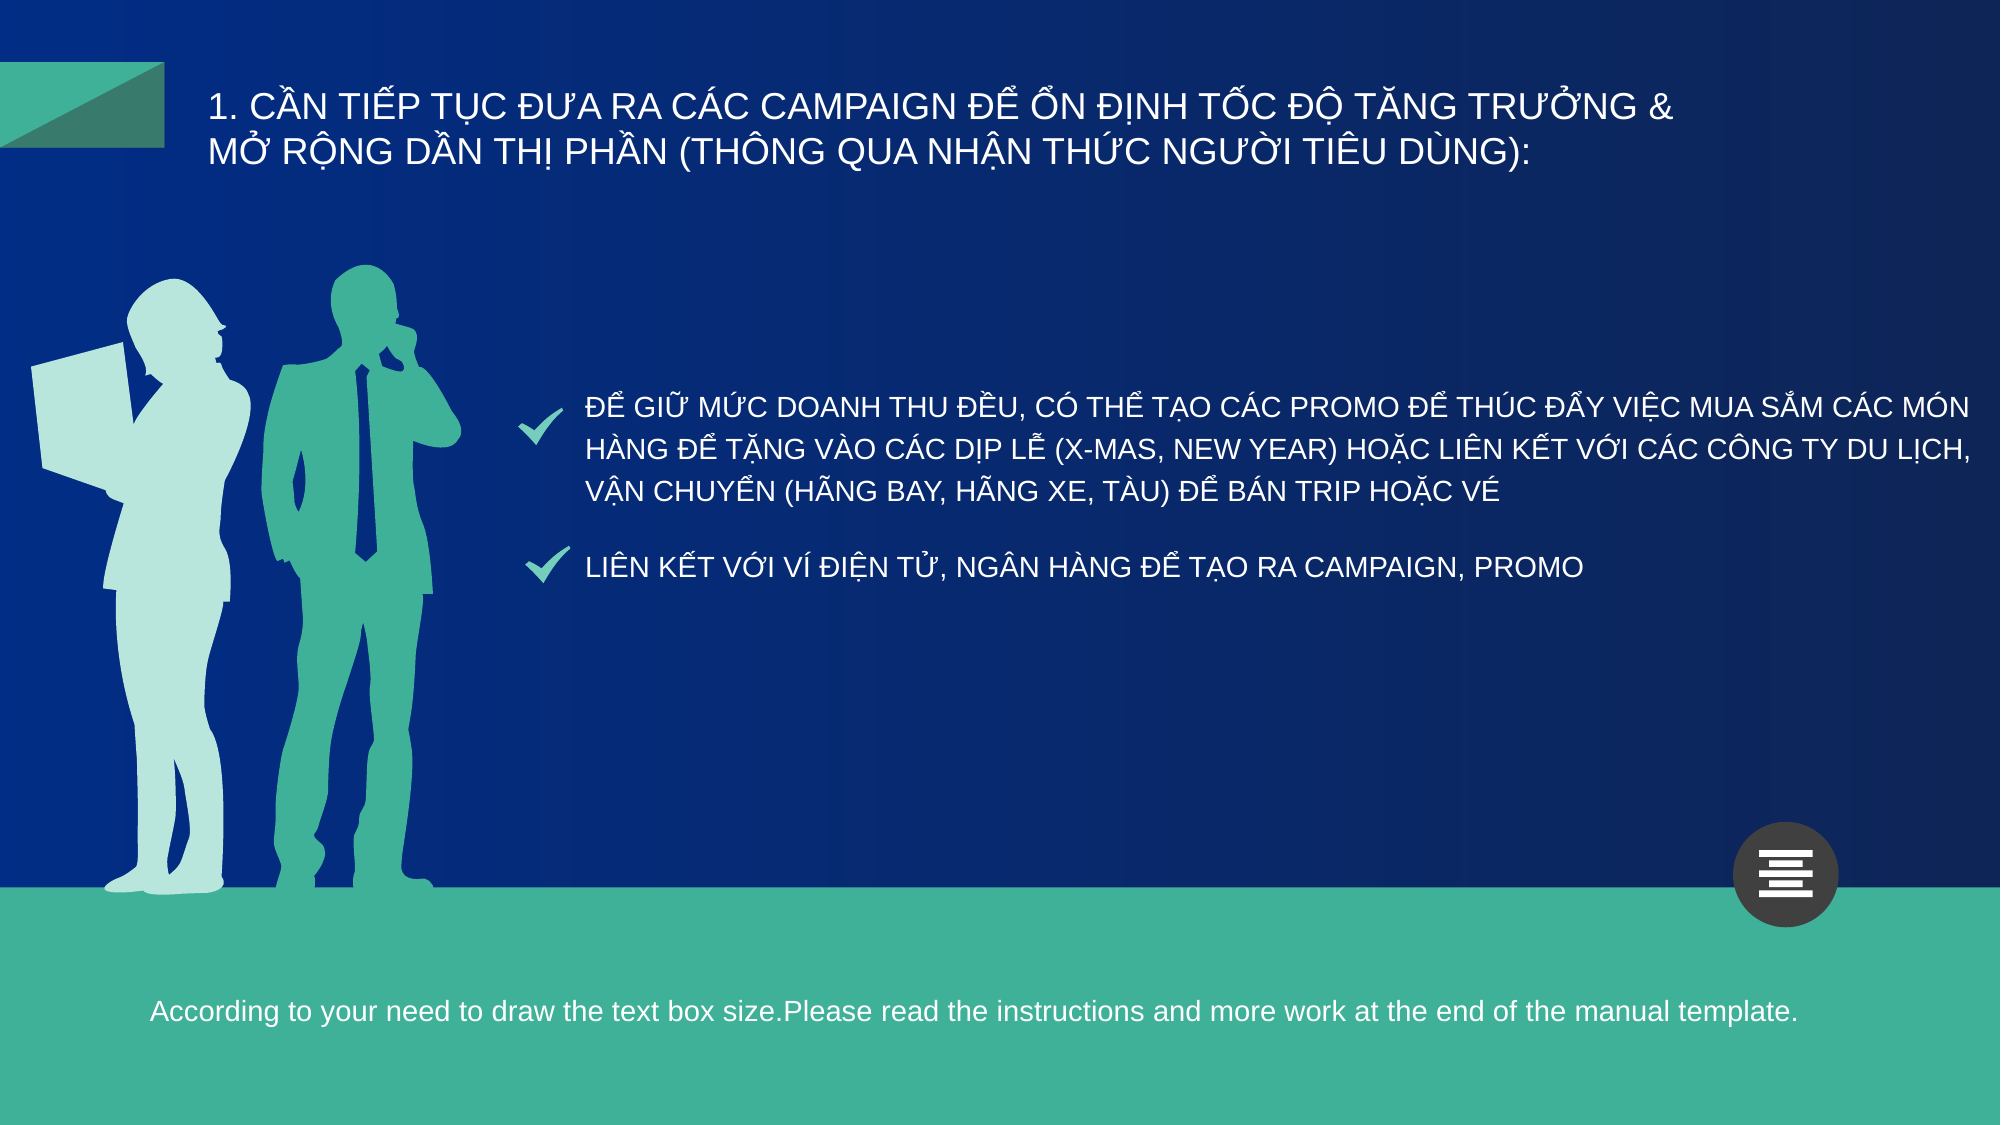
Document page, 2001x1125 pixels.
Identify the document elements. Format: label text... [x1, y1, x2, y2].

text_box [1769, 880, 1803, 888]
text_box [1759, 890, 1813, 898]
text_box [518, 407, 564, 446]
text_box [525, 545, 571, 584]
text_box [261, 264, 462, 898]
text_box [1731, 820, 1840, 929]
text_box LIÊN KẾT VỚI VÍ ĐIỆN TỬ, NGÂN HÀNG ĐỂ TẠO RA CAMPAIGN, PROMO [585, 540, 1987, 583]
text_box 1. CẦN TIẾP TỤC ĐƯA RA CÁC CAMPAIGN ĐỂ ỔN ĐỊNH TỐC ĐỘ TĂNG TRƯỞNG & MỞ RỘNG DẦN THỊ PHẦN (THÔNG QUA NHẬN THỨC NGƯỜI TIÊU DÙNG): [192, 74, 1734, 180]
text_box ĐỂ GIỮ MỨC DOANH THU ĐỀU, CÓ THỂ TẠO CÁC PROMO ĐỂ THÚC ĐẨY VIỆC MUA SẮM CÁC MÓN HÀNG ĐỂ TẶNG VÀO CÁC DỊP LỄ (X-MAS, NEW YEAR) HOẶC LIÊN KẾT VỚI CÁC CÔNG TY DU LỊCH, VẬN CHUYỂN (HÃNG BAY, HÃNG XE, TÀU) ĐỂ BÁN TRIP HOẶC VÉ [585, 381, 1987, 508]
text_box [1769, 860, 1803, 867]
text_box [0, 886, 2000, 1125]
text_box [0, 61, 165, 148]
text_box [1759, 870, 1813, 877]
text_box [1759, 850, 1813, 857]
text_box [31, 278, 251, 895]
text_box According to your need to draw the text box size.Please read the instructions and more work at the end of the manual template. [149, 985, 1802, 1028]
